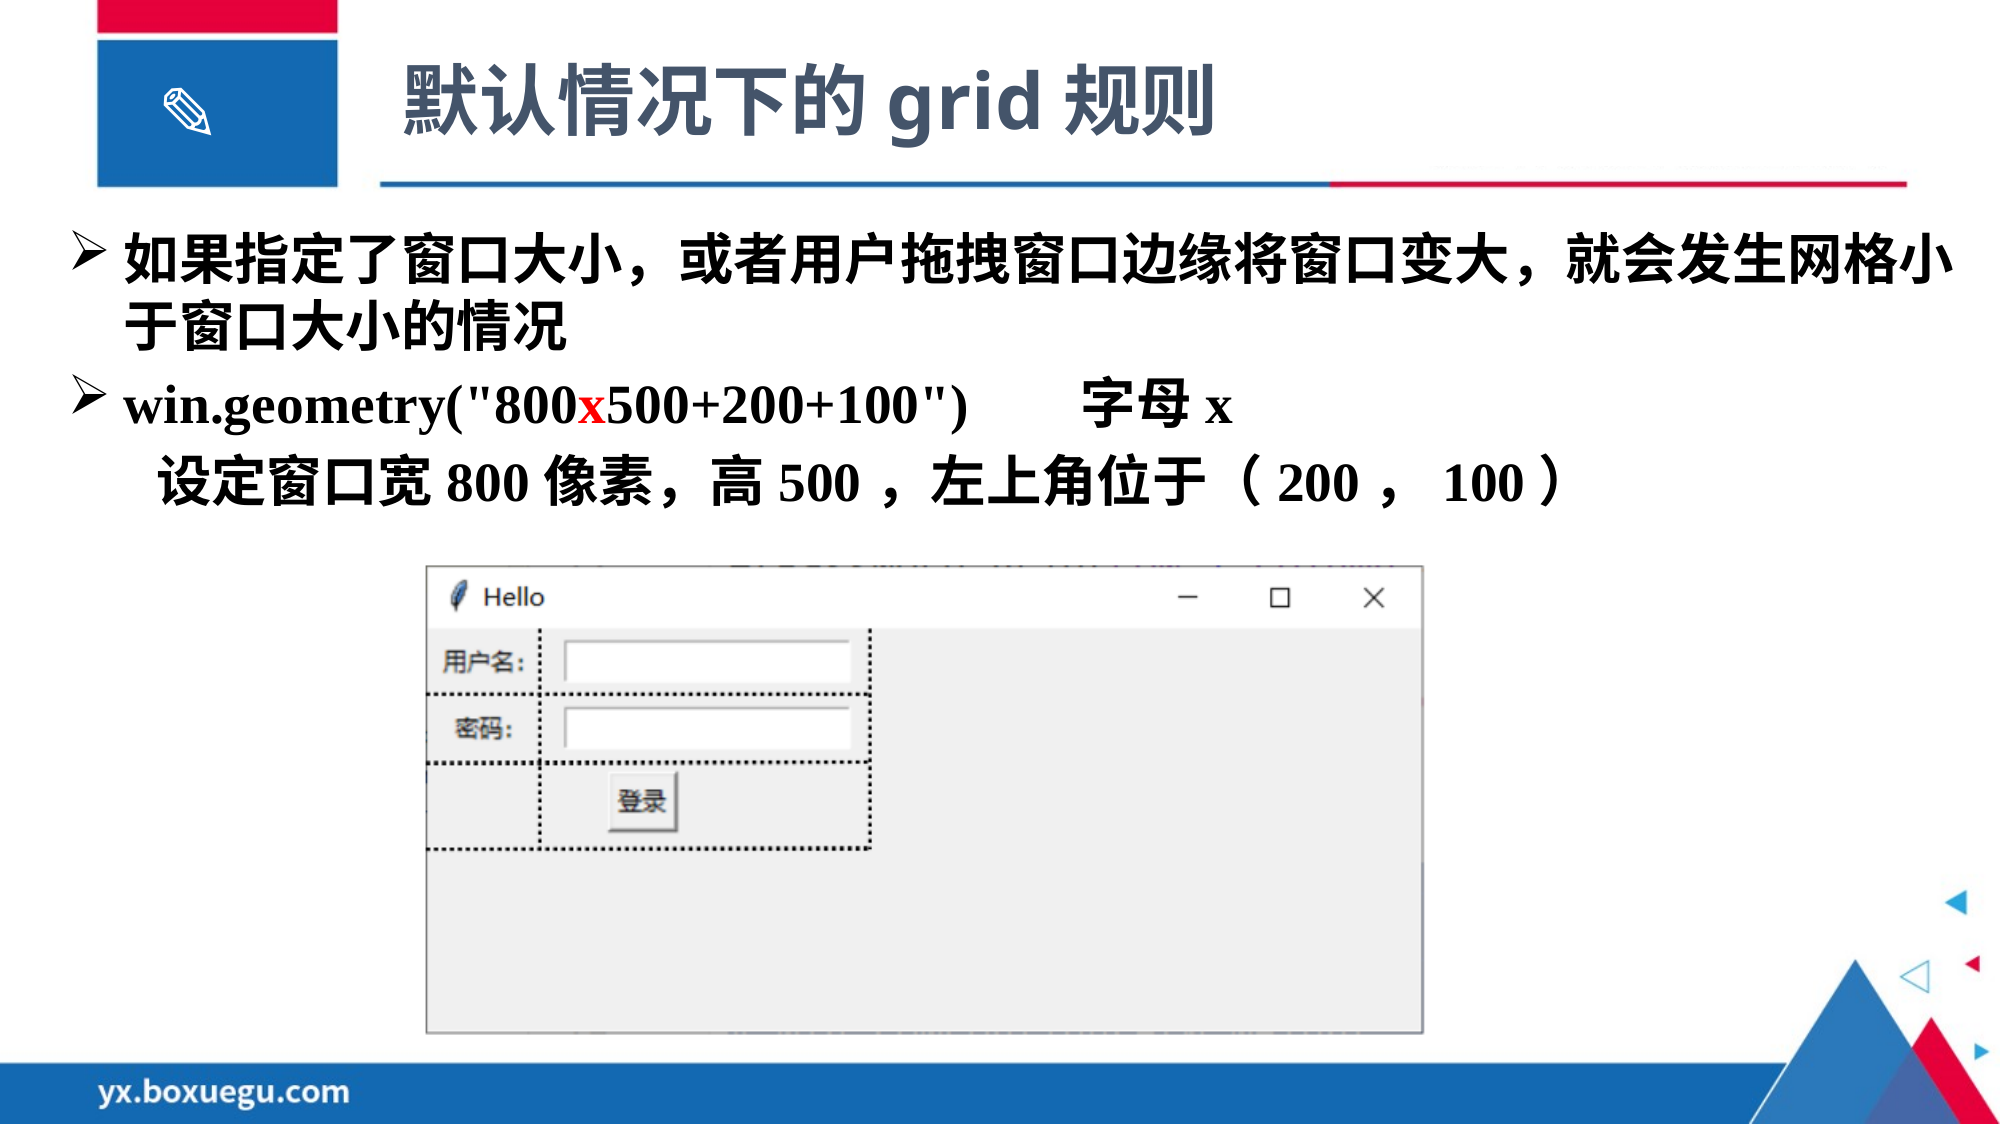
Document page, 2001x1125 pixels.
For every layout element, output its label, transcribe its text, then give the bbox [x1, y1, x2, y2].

text_box 默认情况下的grid规则 [387, 43, 1465, 152]
text_box 如果指定了窗口大小，或者用户拖拽窗口边缘将窗口变大，就会发生网格小于窗口大小的情况 win.geometry("800x500+200+100") 字母x 设定窗口宽800像素，高500，左上角位于（200，100） [52, 216, 1991, 521]
picture [0, 0, 2000, 1124]
